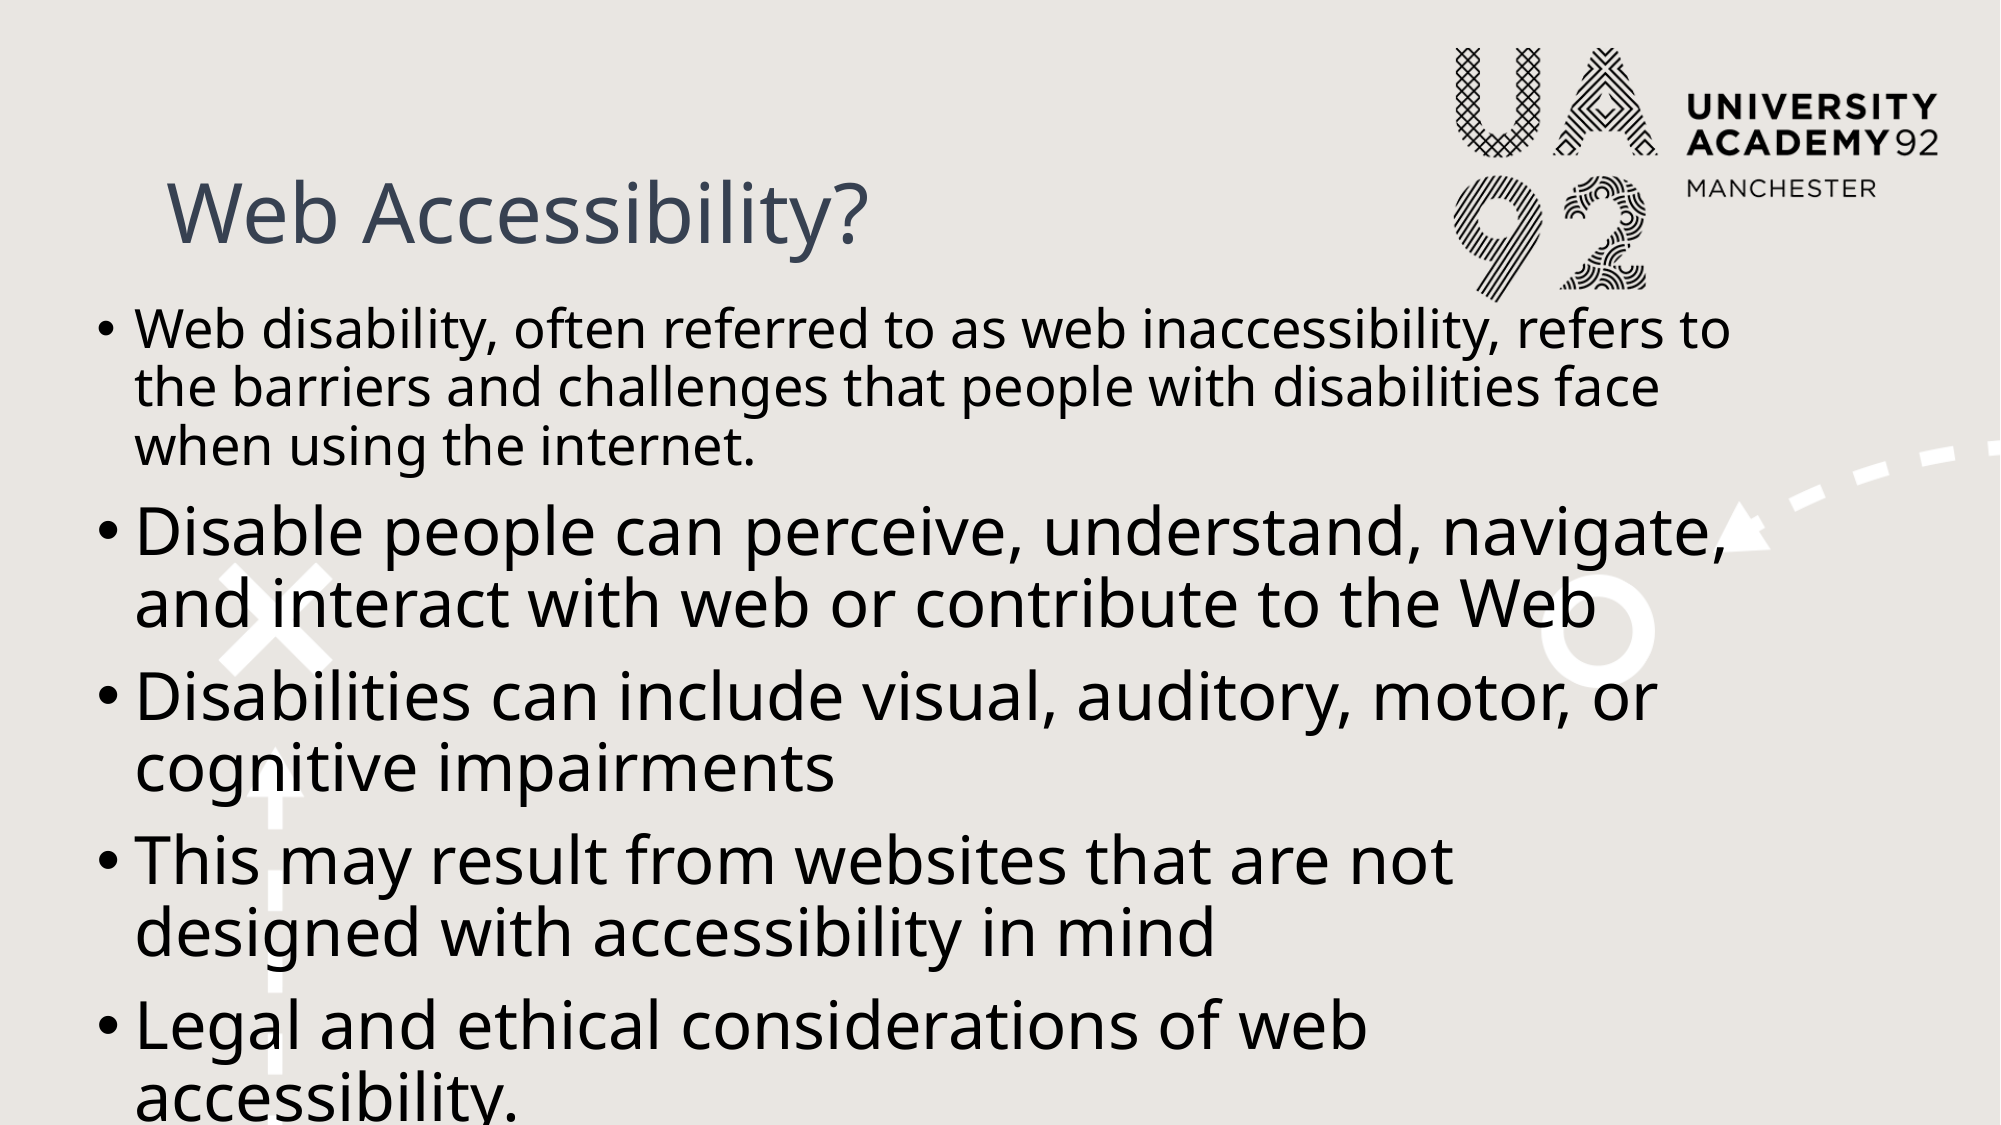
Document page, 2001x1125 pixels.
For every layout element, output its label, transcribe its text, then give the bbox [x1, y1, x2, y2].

picture [0, 0, 2001, 1125]
text_box Web disability, often referred to as web inaccessibility, refers to the barriers and challenges that people with disabilities face when using the internet. Disable people can perceive, understand, navigate, and interact with web or contribute to the Web Disabilities can include visual, auditory, motor, or cognitive impairments This may result from websites that are not designed with accessibility in mind Legal and ethical considerations of web accessibility. [81, 294, 1770, 931]
text_box Web Accessibility? [151, 118, 1211, 294]
